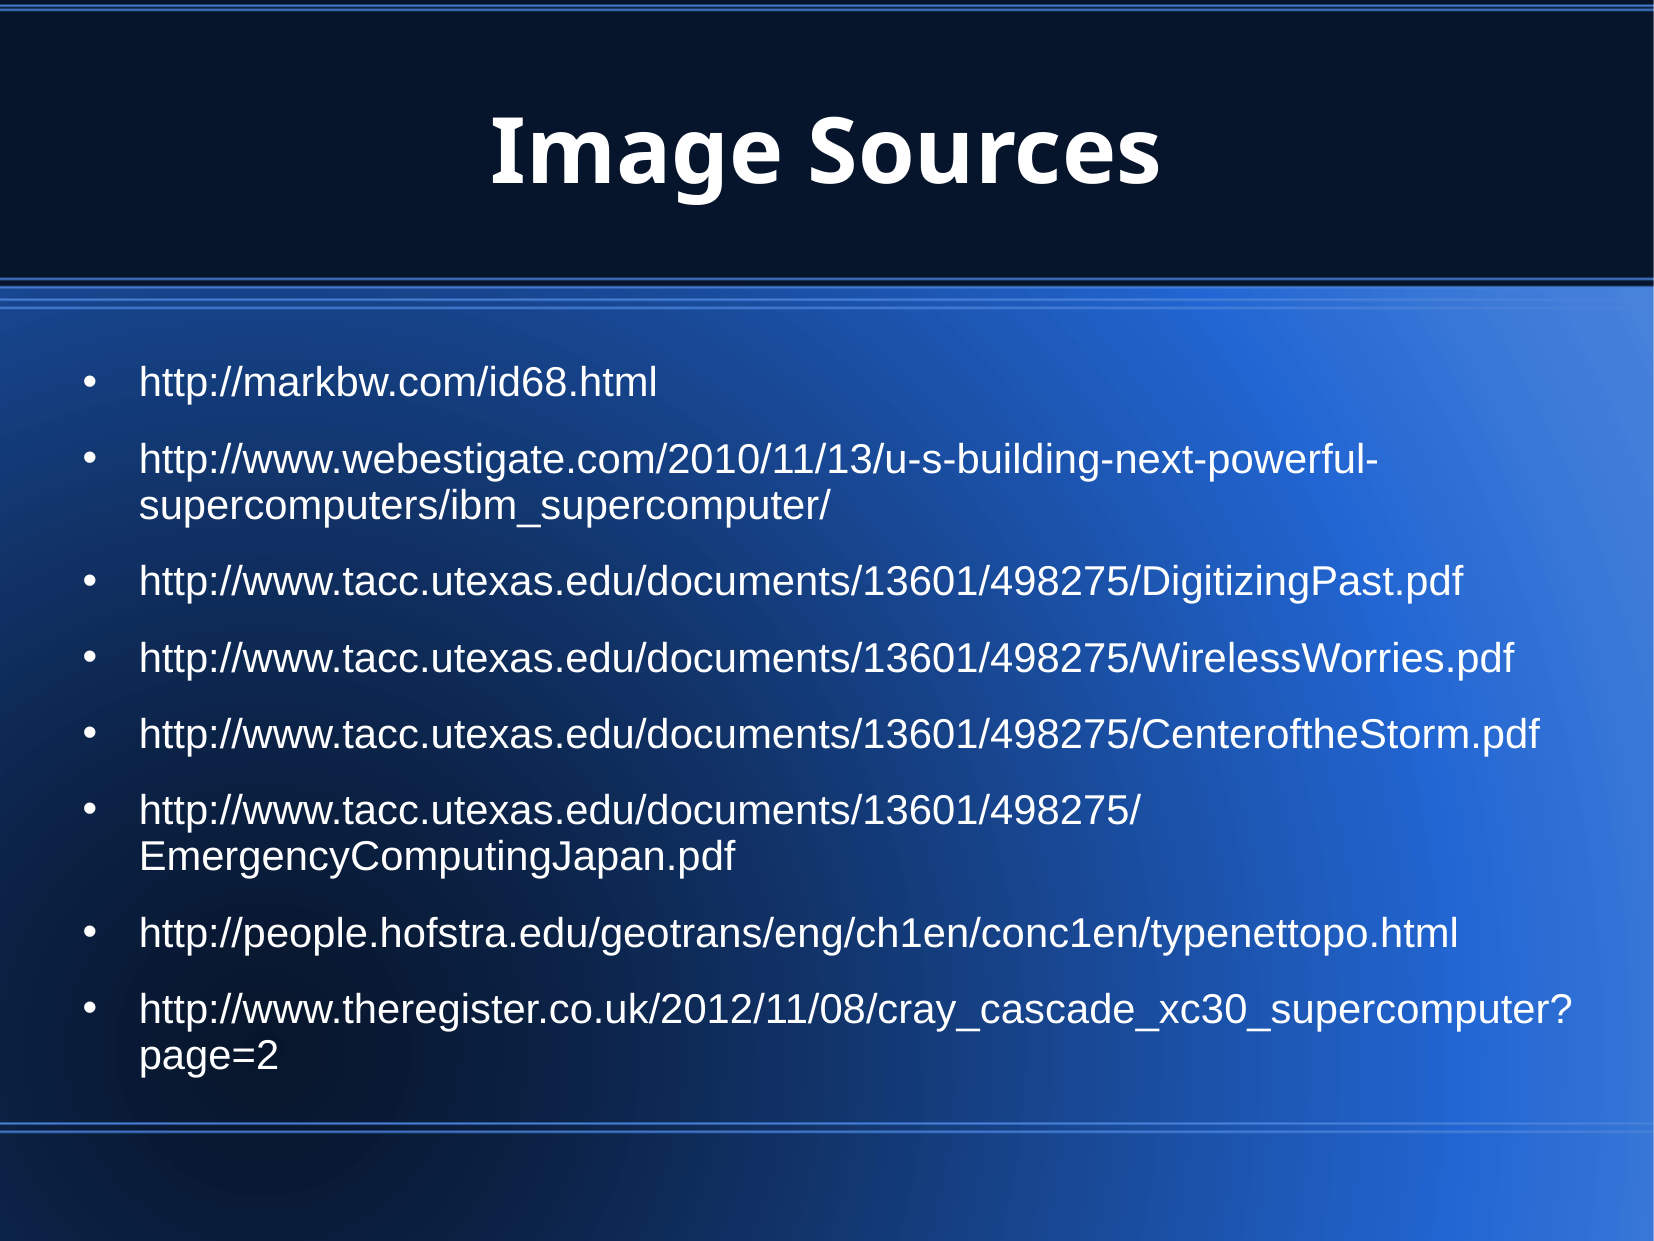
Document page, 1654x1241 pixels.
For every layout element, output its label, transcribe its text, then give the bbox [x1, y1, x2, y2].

title Image Sources [82, 49, 1571, 257]
list http://markbw.com/id68.html http://www.webestigate.com/2010/11/13/u-s-building-next-powerful-supercomputers/ibm_supercomputer/ http://www.tacc.utexas.edu/documents/13601/498275/DigitizingPast.pdf http://www.tacc.utexas.edu/documents/13601/498275/WirelessWorries.pdf http://www.tacc.utexas.edu/documents/13601/498275/CenteroftheStorm.pdf http://www.tacc.utexas.edu/documents/13601/498275/EmergencyComputingJapan.pdf http://people.hofstra.edu/geotrans/eng/ch1en/conc1en/typenettopo.html http://www.theregister.co.uk/2012/11/08/cray_cascade_xc30_supercomputer?page=2 [82, 354, 1590, 1057]
picture [0, 0, 1654, 1241]
